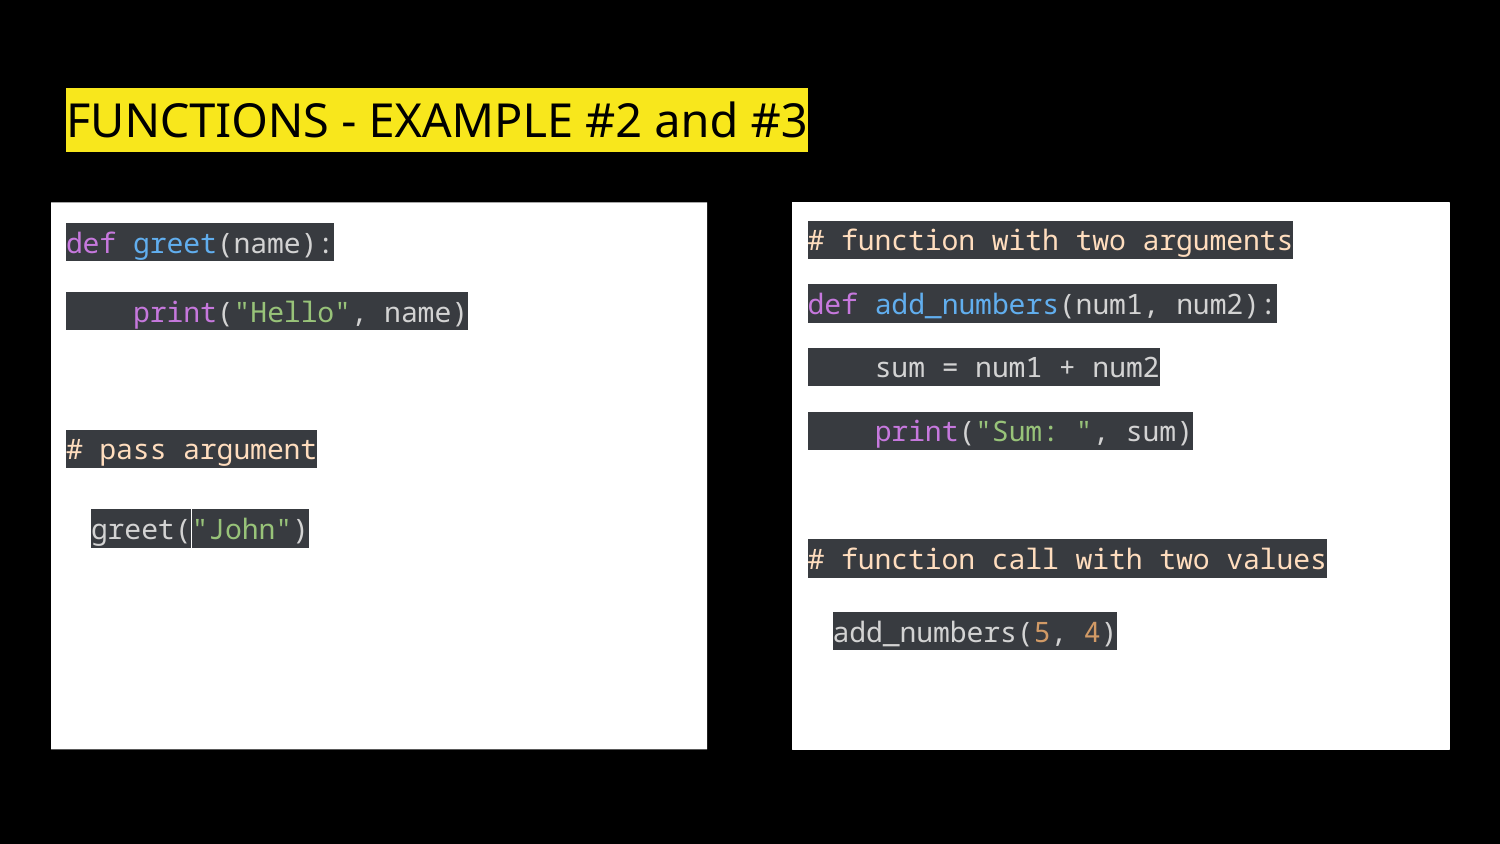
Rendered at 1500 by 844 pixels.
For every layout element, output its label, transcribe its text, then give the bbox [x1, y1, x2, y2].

list def greet(name): print("Hello", name) # pass argument greet("John") [51, 202, 708, 750]
list # function with two arguments def add_numbers(num1, num2): sum = num1 + num2 print("Sum: ", sum) # function call with two values add_numbers(5, 4) [792, 202, 1449, 750]
title FUNCTIONS - EXAMPLE #2 and #3 [51, 72, 1449, 167]
